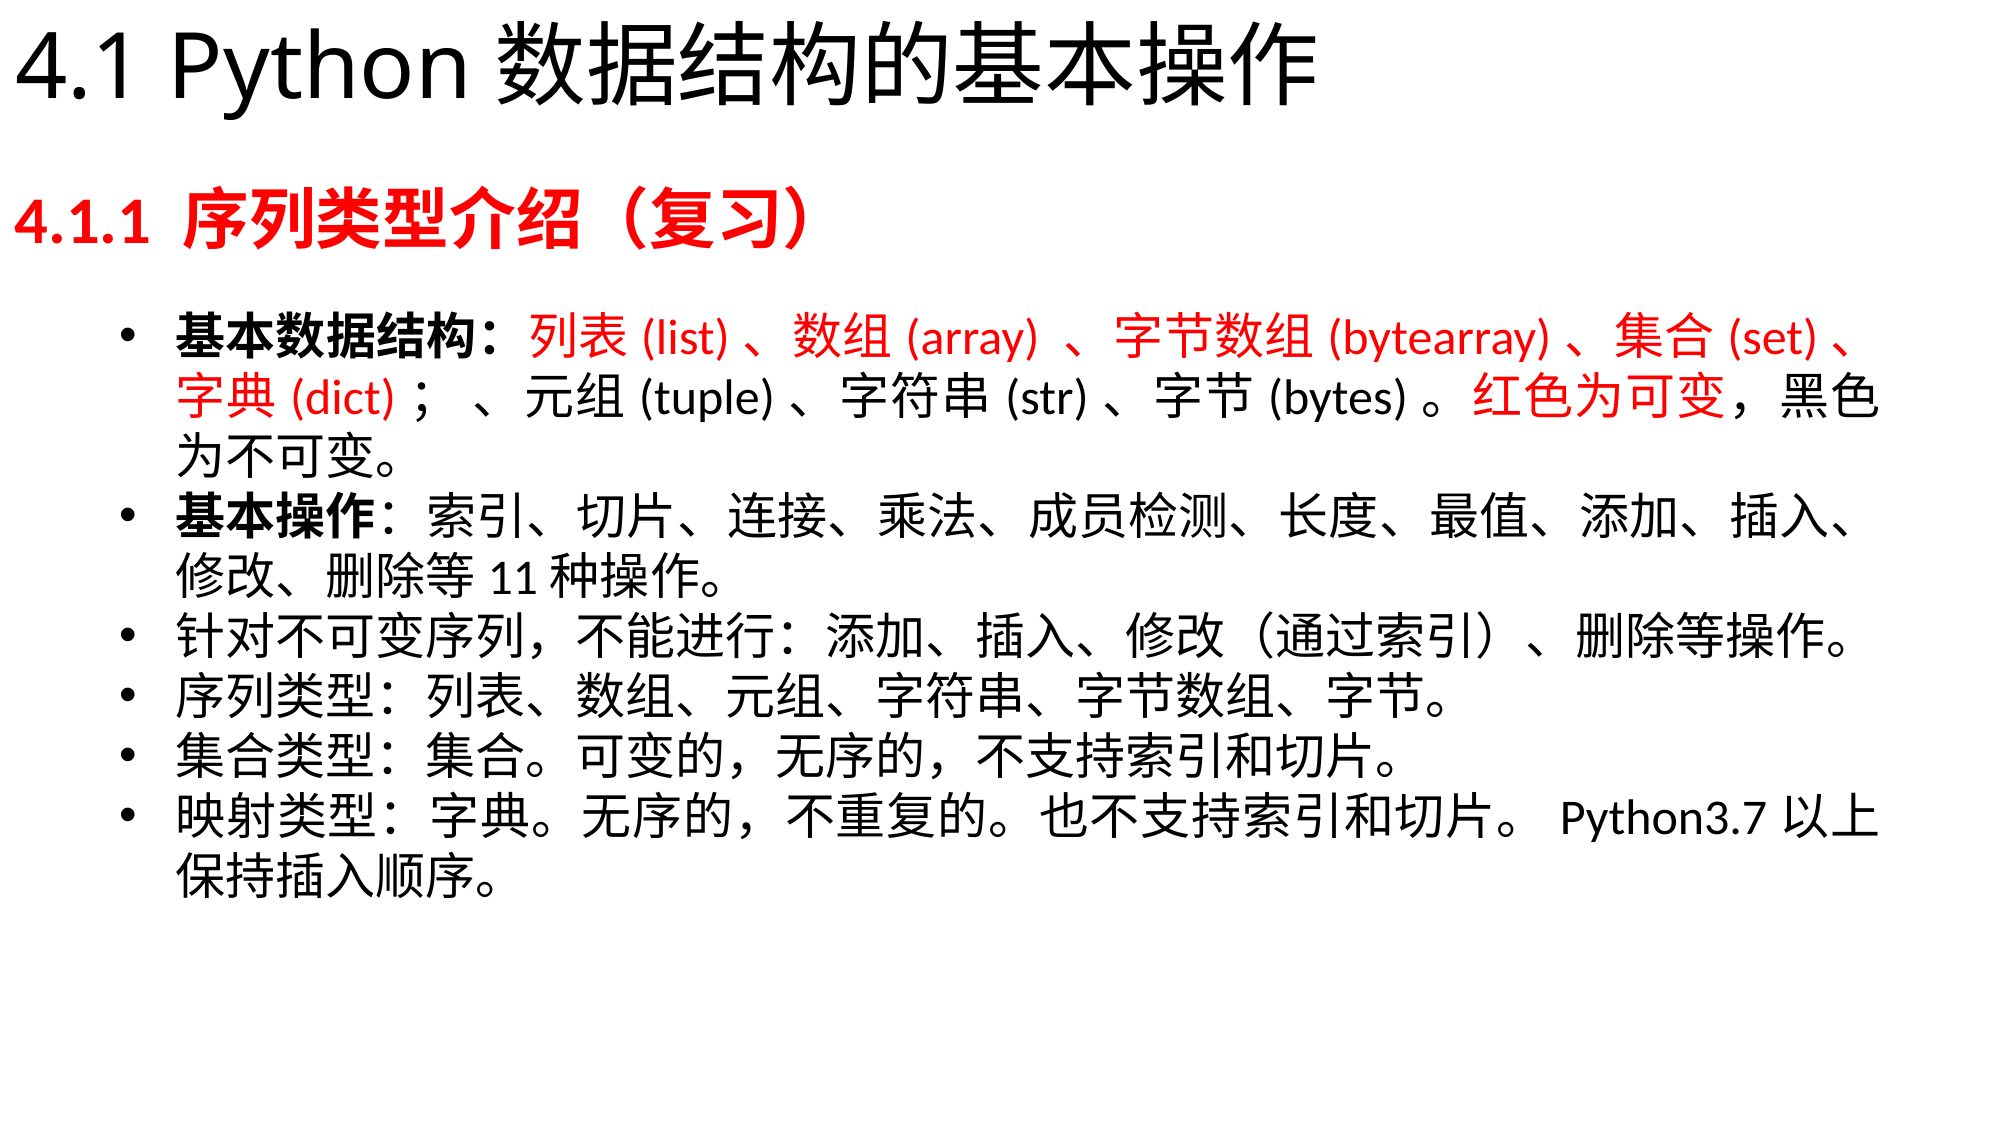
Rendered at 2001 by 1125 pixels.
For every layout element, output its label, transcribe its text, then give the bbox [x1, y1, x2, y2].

text_box 基本数据结构：列表(list)、数组(array) 、字节数组(bytearray)、集合(set)、字典(dict)； 、元组(tuple)、字符串(str)、字节(bytes)。红色为可变，黑色为不可变。 基本操作：索引、切片、连接、乘法、成员检测、长度、最值、添加、插入、修改、删除等11种操作。 针对不可变序列，不能进行：添加、插入、修改（通过索引）、删除等操作。 序列类型：列表、数组、元组、字符串、字节数组、字节。 集合类型：集合。可变的，无序的，不支持索引和切片。 映射类型：字典。无序的，不重复的。也不支持索引和切片。Python3.7以上保持插入顺序。 [104, 296, 1896, 912]
title 4.1 Python数据结构的基本操作 [0, 0, 2000, 138]
text_box 4.1.1 序列类型介绍（复习） [0, 169, 2000, 264]
